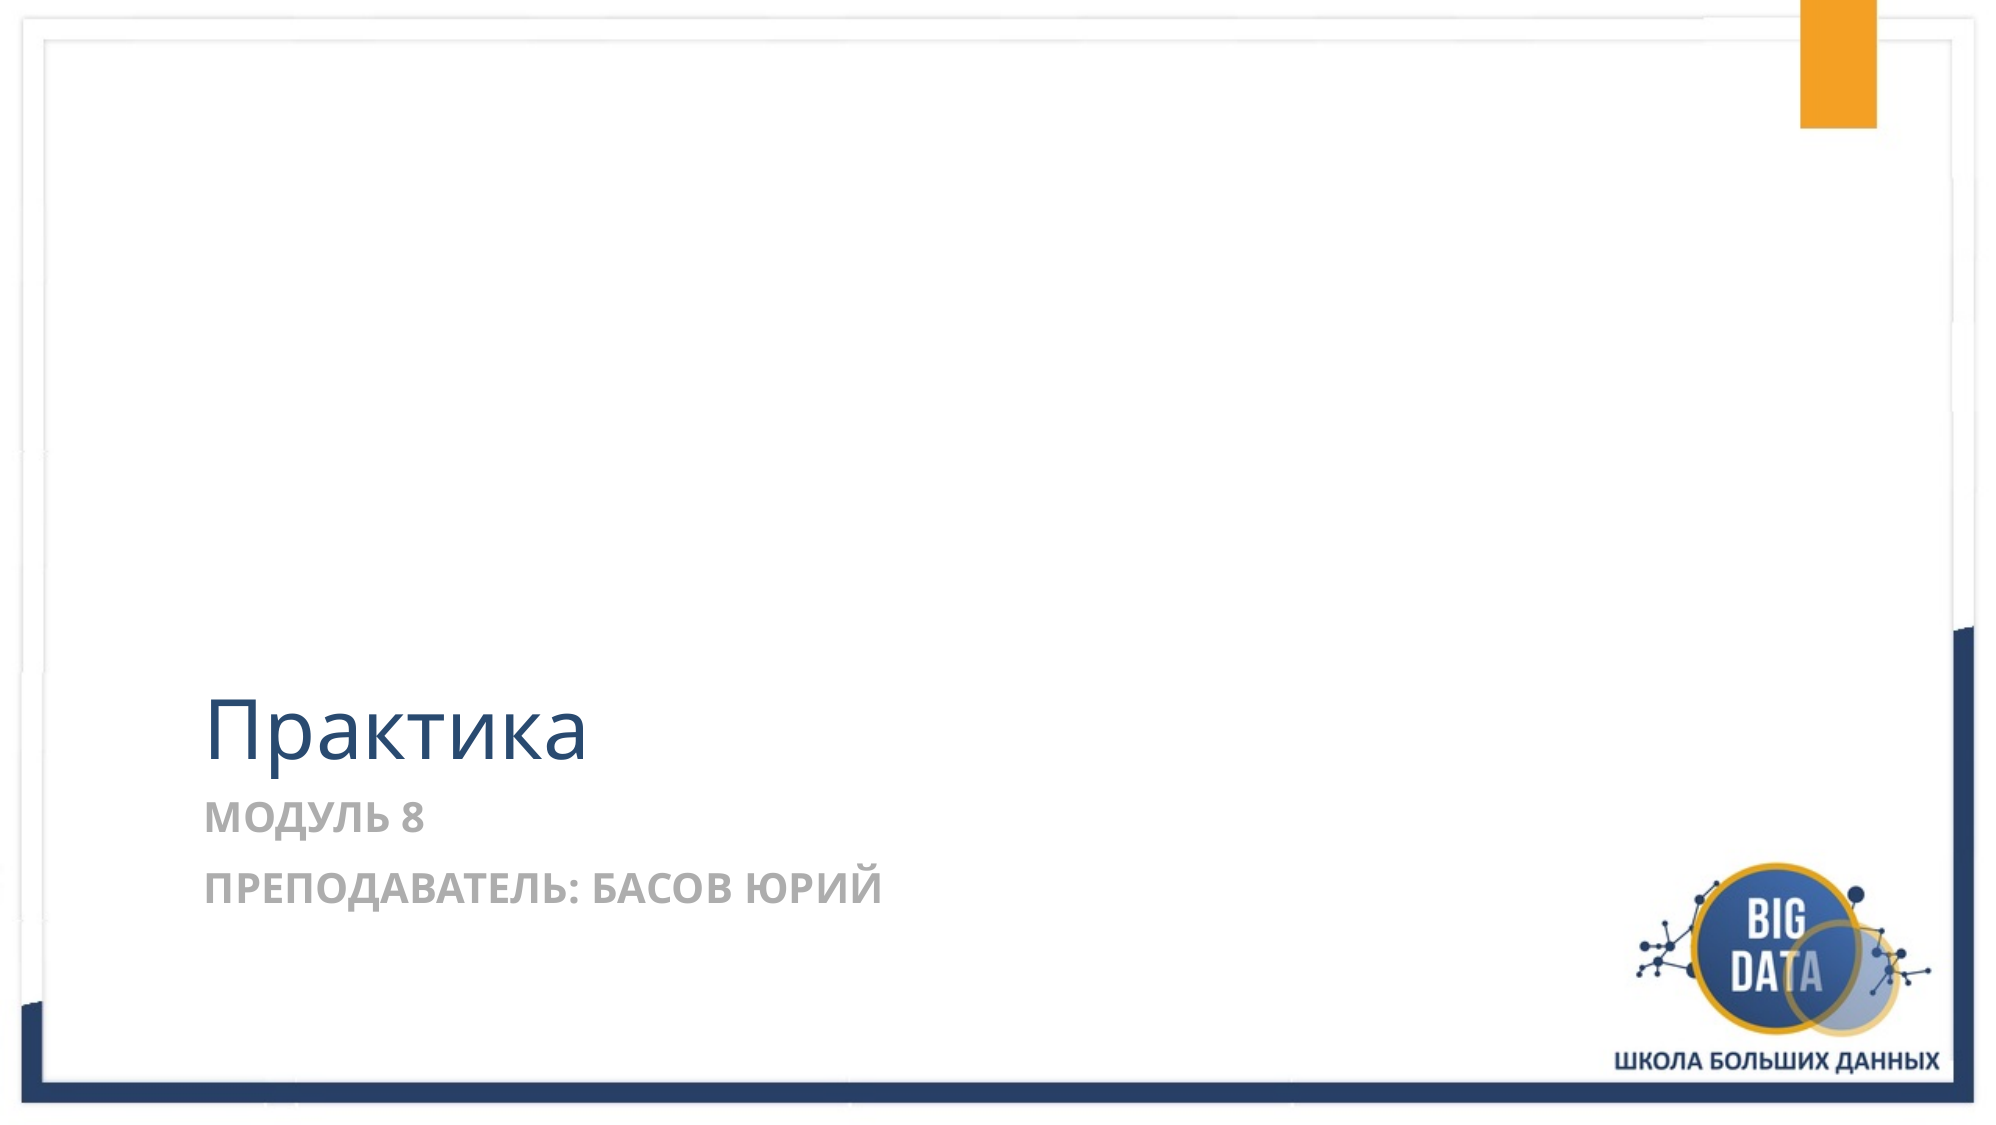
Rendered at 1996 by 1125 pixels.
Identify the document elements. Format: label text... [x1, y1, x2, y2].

list Модуль 8 Преподаватель: БАСОВ ЮРИЙ [188, 783, 1634, 925]
title Практика [188, 469, 1634, 783]
picture [0, 0, 1996, 1125]
